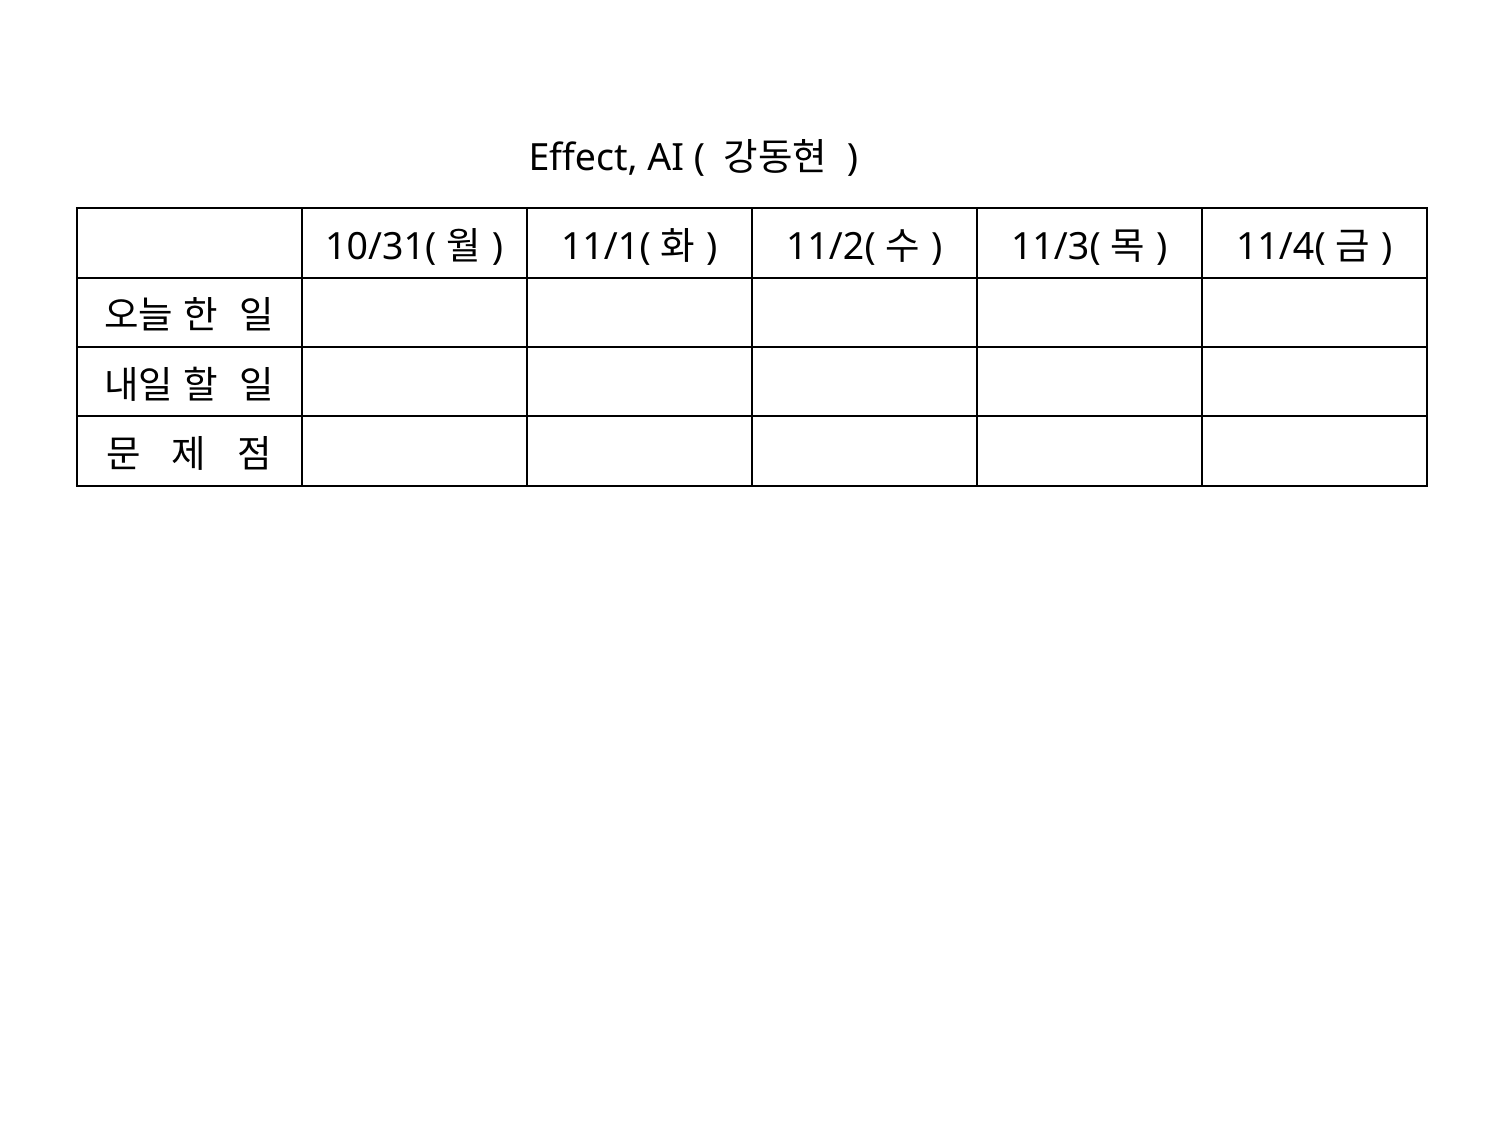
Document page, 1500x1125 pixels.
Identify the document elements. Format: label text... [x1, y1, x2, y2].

table_cell [528, 417, 751, 485]
text_box Effect, AI ( 강동현 ) [513, 125, 873, 186]
table_cell [528, 279, 751, 346]
table_cell [1203, 348, 1426, 415]
table_header 11/2(수) [753, 209, 976, 277]
table_cell [303, 348, 526, 415]
table_cell 오늘 한 일 [78, 279, 301, 346]
table_cell [303, 417, 526, 485]
table_cell [978, 348, 1201, 415]
table_cell [753, 279, 976, 346]
table_header 10/31(월) [303, 209, 526, 277]
table_header 11/1(화) [528, 209, 751, 277]
table_header 11/4(금) [1203, 209, 1426, 277]
table_cell [978, 279, 1201, 346]
table_header 11/3(목) [978, 209, 1201, 277]
table_header [78, 209, 301, 277]
table_cell [753, 348, 976, 415]
table_cell 내일 할 일 [78, 348, 301, 415]
table_cell [978, 417, 1201, 485]
table_cell [1203, 417, 1426, 485]
table_cell [753, 417, 976, 485]
table_cell [303, 279, 526, 346]
table_cell 문 제 점 [78, 417, 301, 485]
table_cell [1203, 279, 1426, 346]
table_cell [528, 348, 751, 415]
